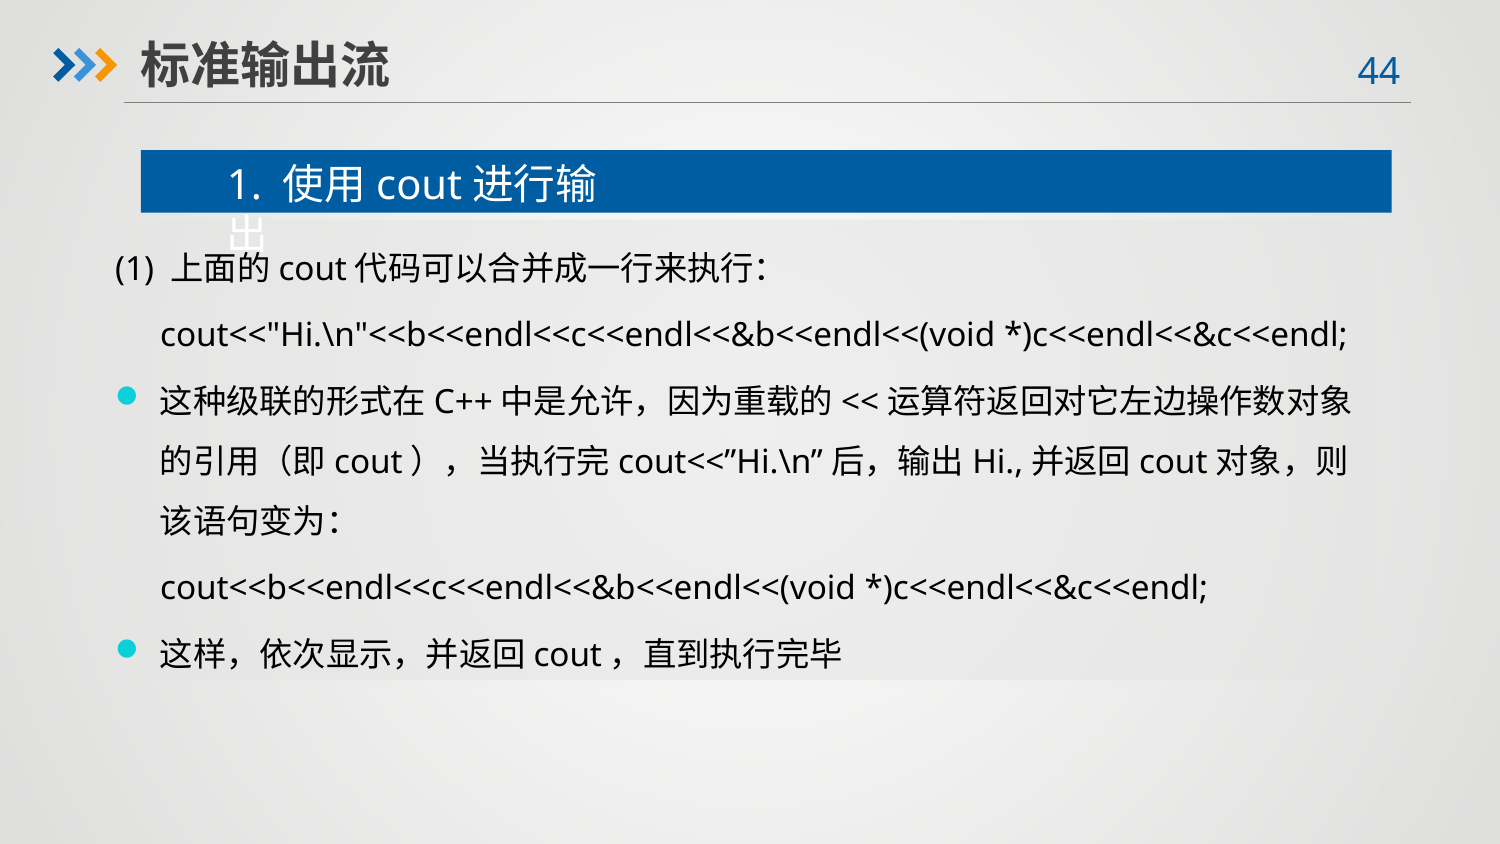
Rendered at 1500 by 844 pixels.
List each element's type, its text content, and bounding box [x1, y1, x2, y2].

text_box 标准输出流 [140, 32, 845, 95]
picture [0, 0, 1500, 844]
text_box 1. 使用cout进行输出 [212, 150, 637, 265]
text_box [139, 148, 1394, 215]
text_box (1) 上面的cout代码可以合并成一行来执行： cout<<"Hi.\n"<<b<<endl<<c<<endl<<&b<<endl<<(void *)c<<endl<<&c<<endl; 这种级联的形式在C++中是允许，因为重载的<<运算符返回对它左边操作数对象的引用（即cout），当执行完cout<<”Hi.\n”后，输出Hi.,并返回cout对象，则该语句变为： cout<<b<<endl<<c<<endl<<&b<<endl<<(void *)c<<endl<<&c<<endl; 这样，依次显示，并返回cout，直到执行完毕 [100, 219, 1375, 681]
